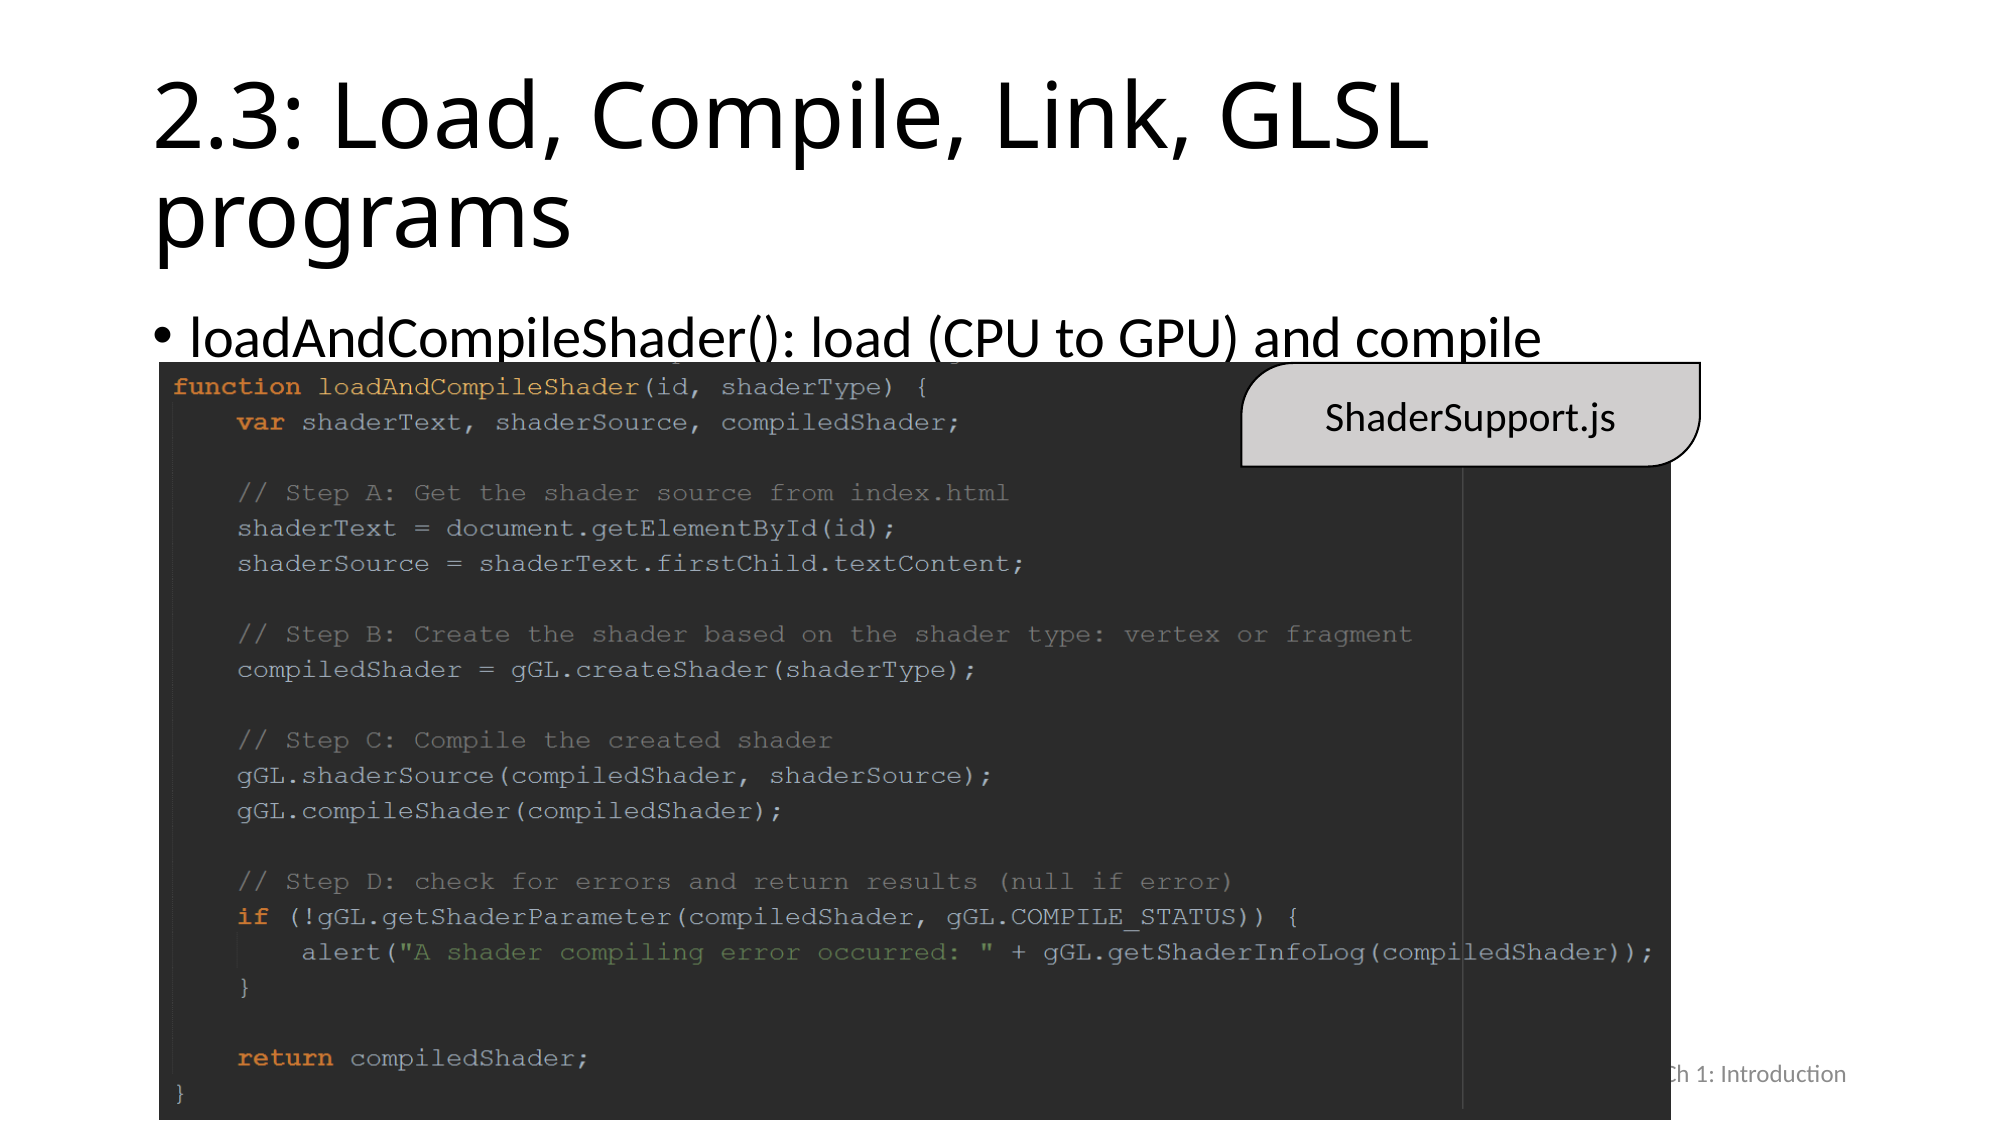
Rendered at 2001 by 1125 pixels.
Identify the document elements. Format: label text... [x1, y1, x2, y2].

list loadAndCompileShader(): load (CPU to GPU) and compile [137, 299, 1863, 1014]
title 2.3: Load, Compile, Link, GLSL programs [137, 59, 1863, 278]
picture [159, 362, 1671, 1120]
text_box ShaderSupport.js [1290, 361, 1701, 463]
